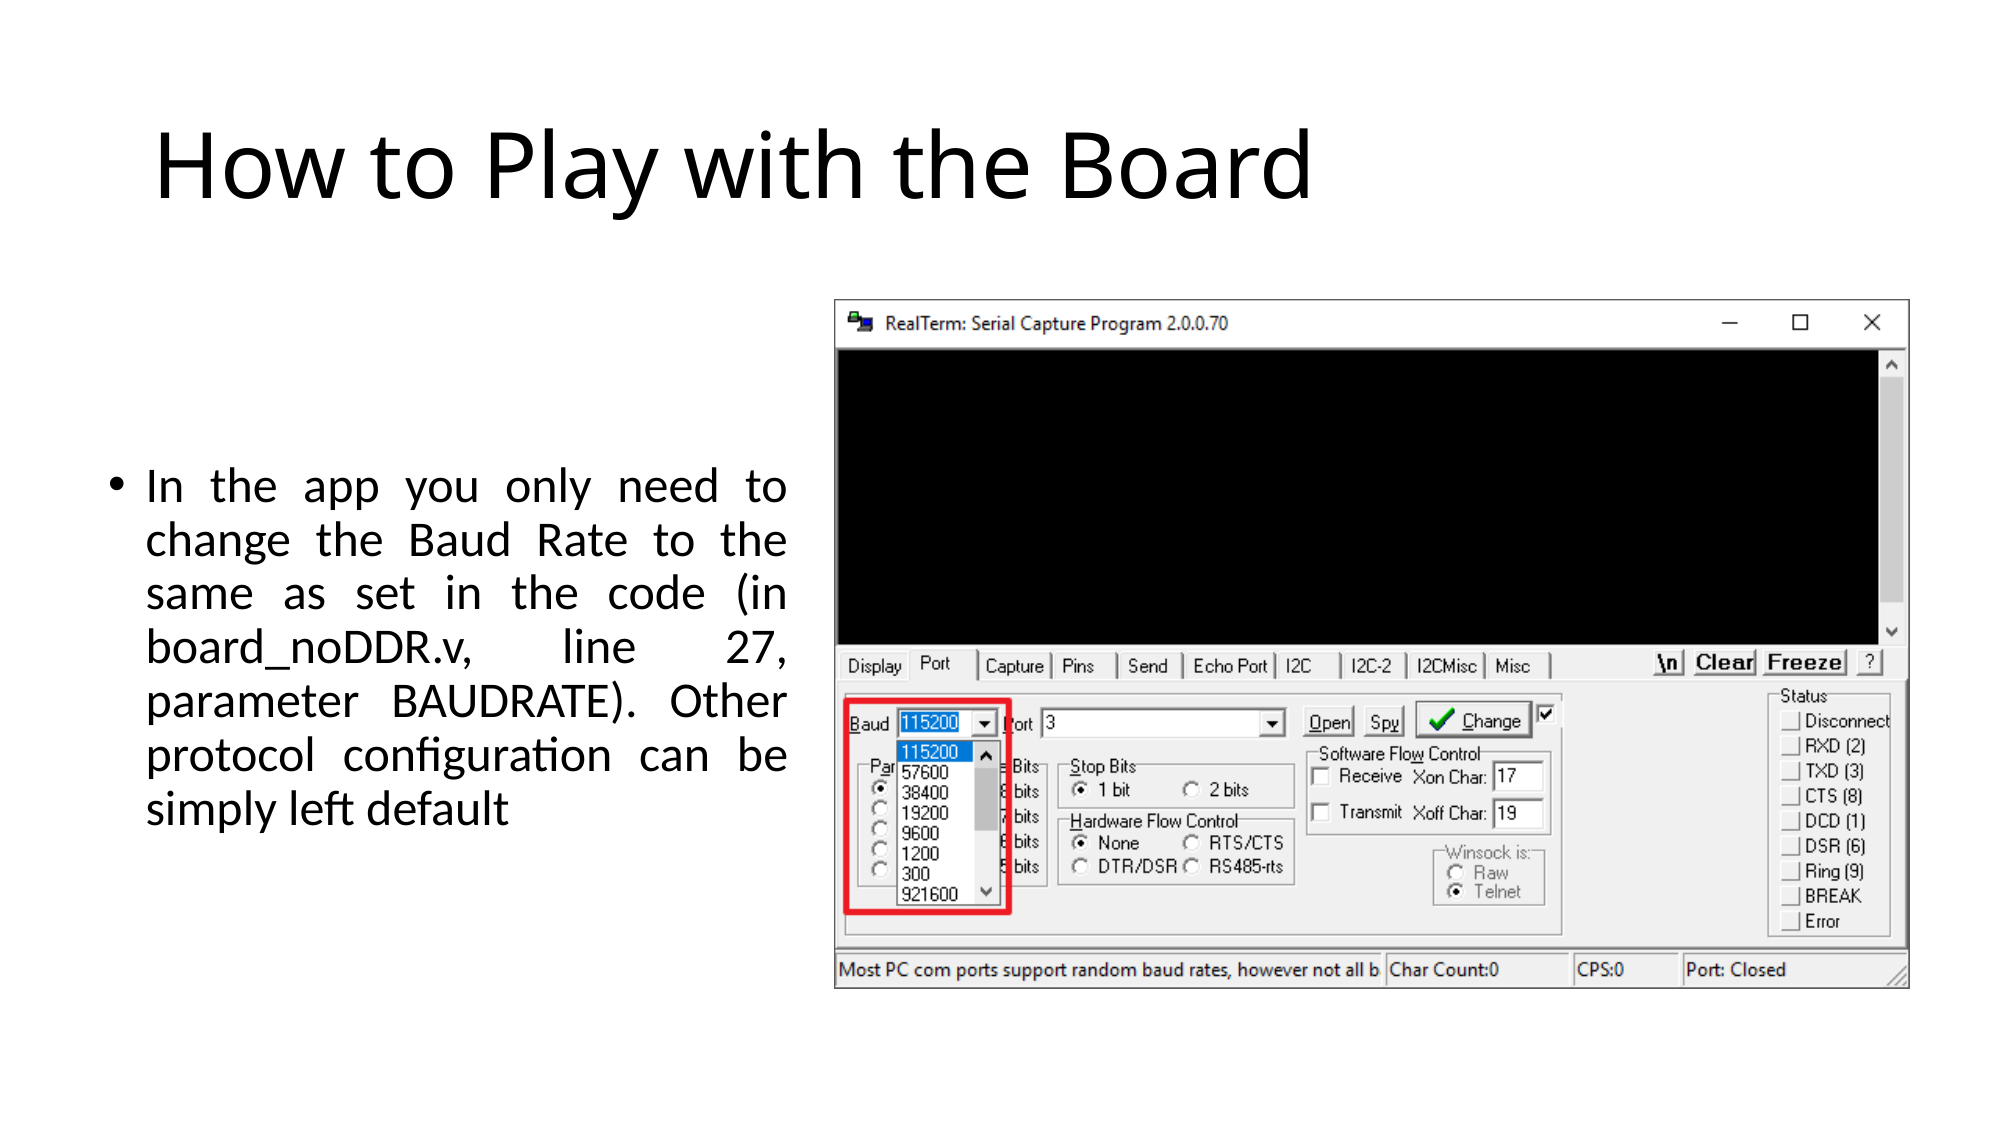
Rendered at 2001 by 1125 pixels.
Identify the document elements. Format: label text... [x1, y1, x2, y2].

list In the app you only need to change the Baud Rate to the same as set in the code (in board_noDDR.v, line 27, parameter BAUDRATE). Other protocol configuration can be simply left default [93, 451, 804, 949]
title How to Play with the Board [137, 59, 1863, 278]
picture [834, 299, 1910, 989]
